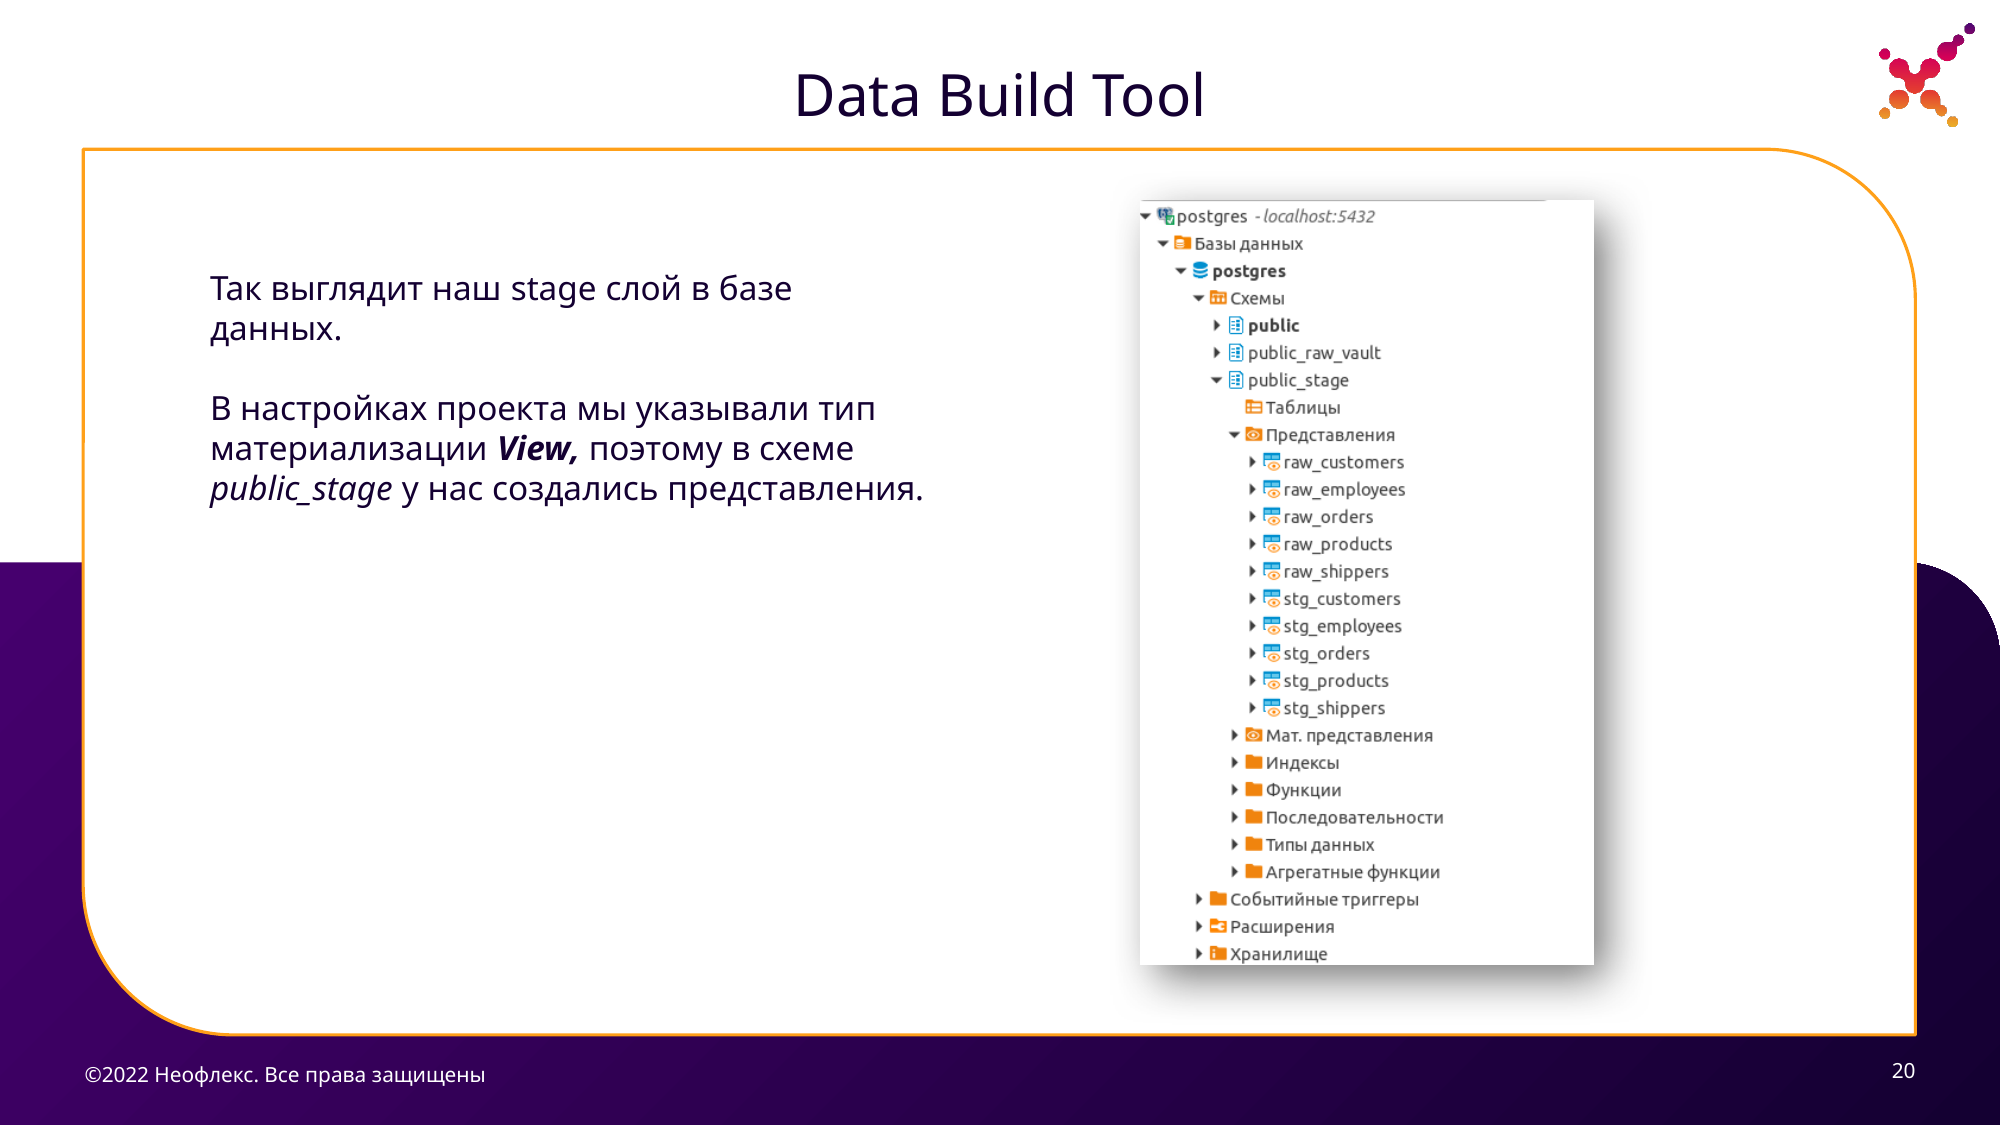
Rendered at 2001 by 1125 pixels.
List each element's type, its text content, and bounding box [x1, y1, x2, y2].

picture [1879, 23, 1975, 127]
title Data Build Tool [143, 45, 1857, 150]
text_box Так выглядит наш stage слой в базе данных. В настройках проекта мы указывали тип материализации View, поэтому в схеме public_stage у нас создались представления. [195, 259, 949, 515]
slide_number 20 [1653, 1034, 1916, 1094]
footer ©2022 Неофлекс. Все права защищены [84, 1034, 764, 1094]
picture [1140, 200, 1594, 965]
